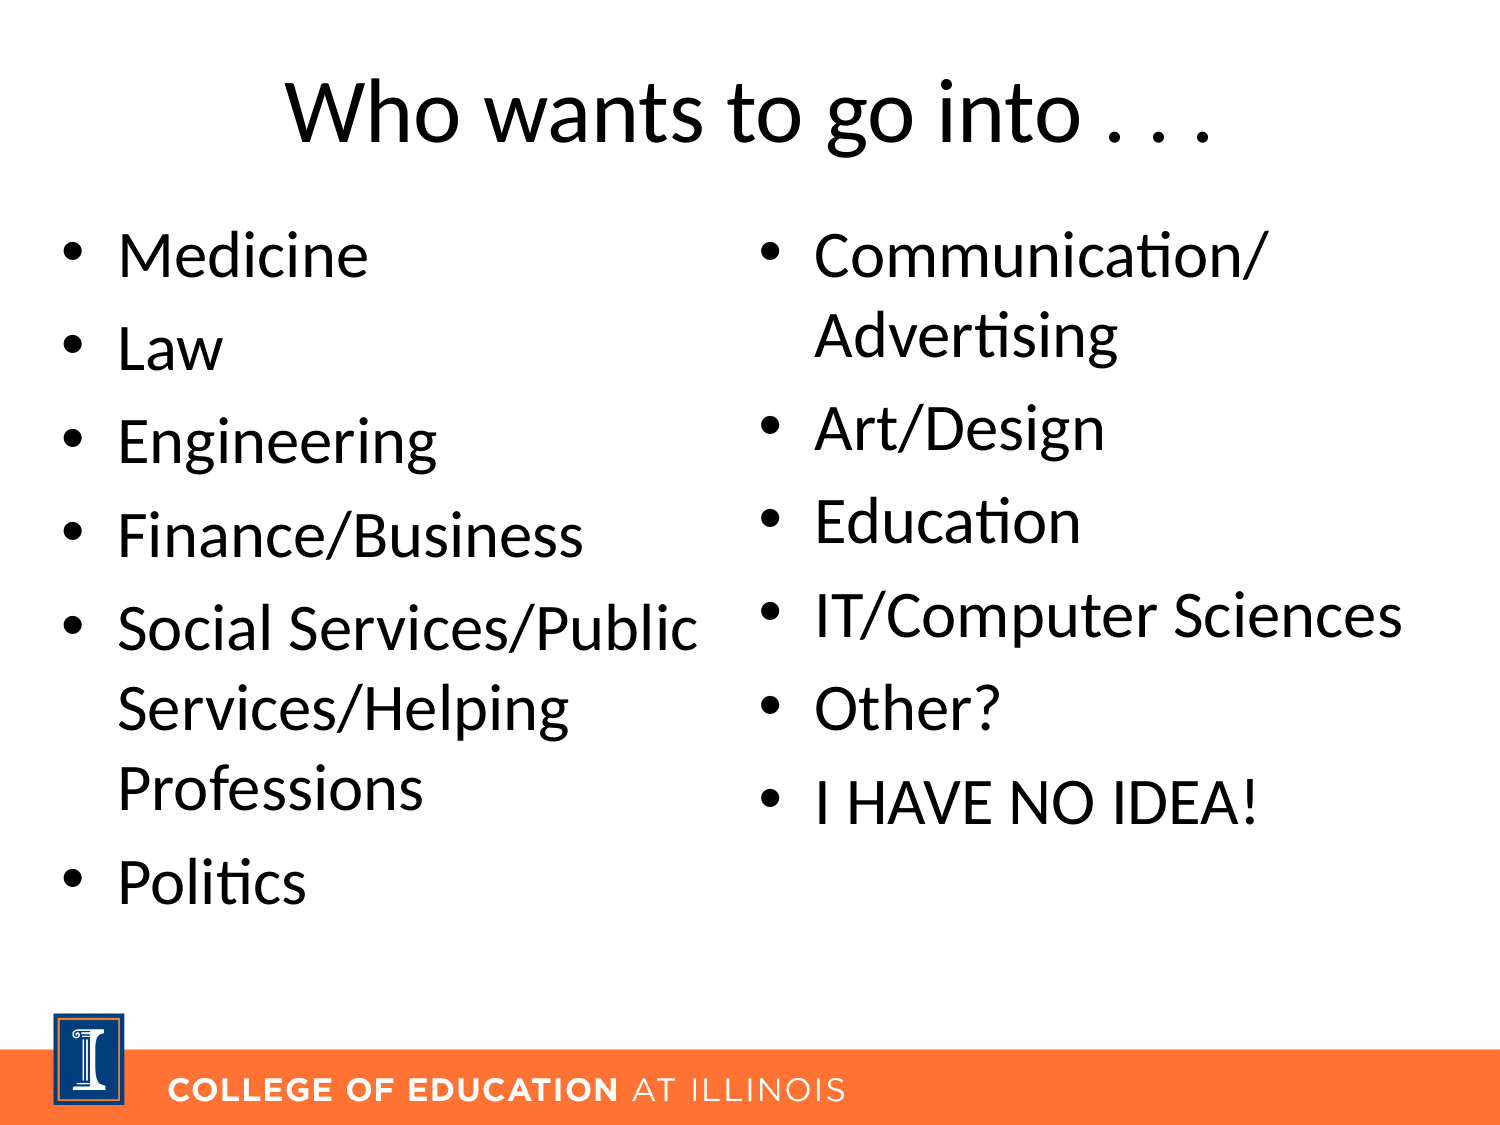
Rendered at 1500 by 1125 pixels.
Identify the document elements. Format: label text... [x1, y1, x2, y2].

title Who wants to go into . . . [75, 12, 1425, 201]
list Medicine Law Engineering Finance/Business Social Services/Public Services/Helping Professions Politics Communication/Advertising Art/Design Education IT/Computer Sciences Other? I HAVE NO IDEA! [46, 202, 1471, 946]
picture [0, 0, 1500, 1125]
